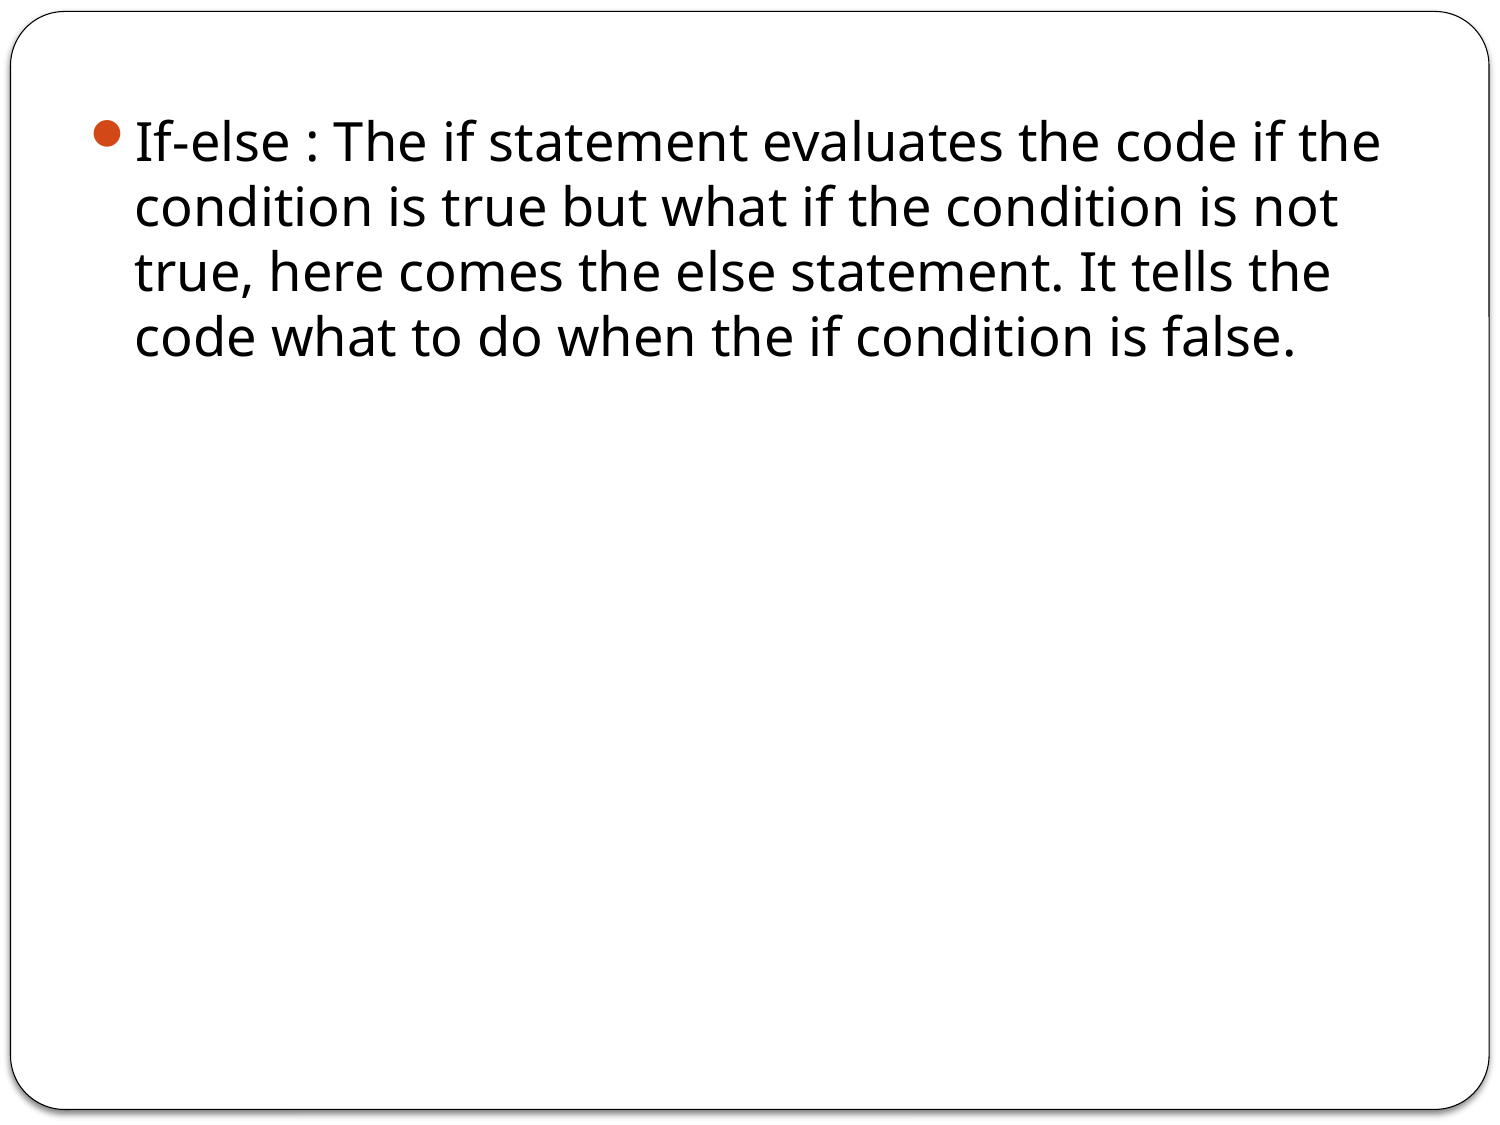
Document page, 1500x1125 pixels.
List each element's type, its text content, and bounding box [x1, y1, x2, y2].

list If-else : The if statement evaluates the code if the condition is true but what if the condition is not true, here comes the else statement. It tells the code what to do when the if condition is false. [75, 99, 1425, 1005]
